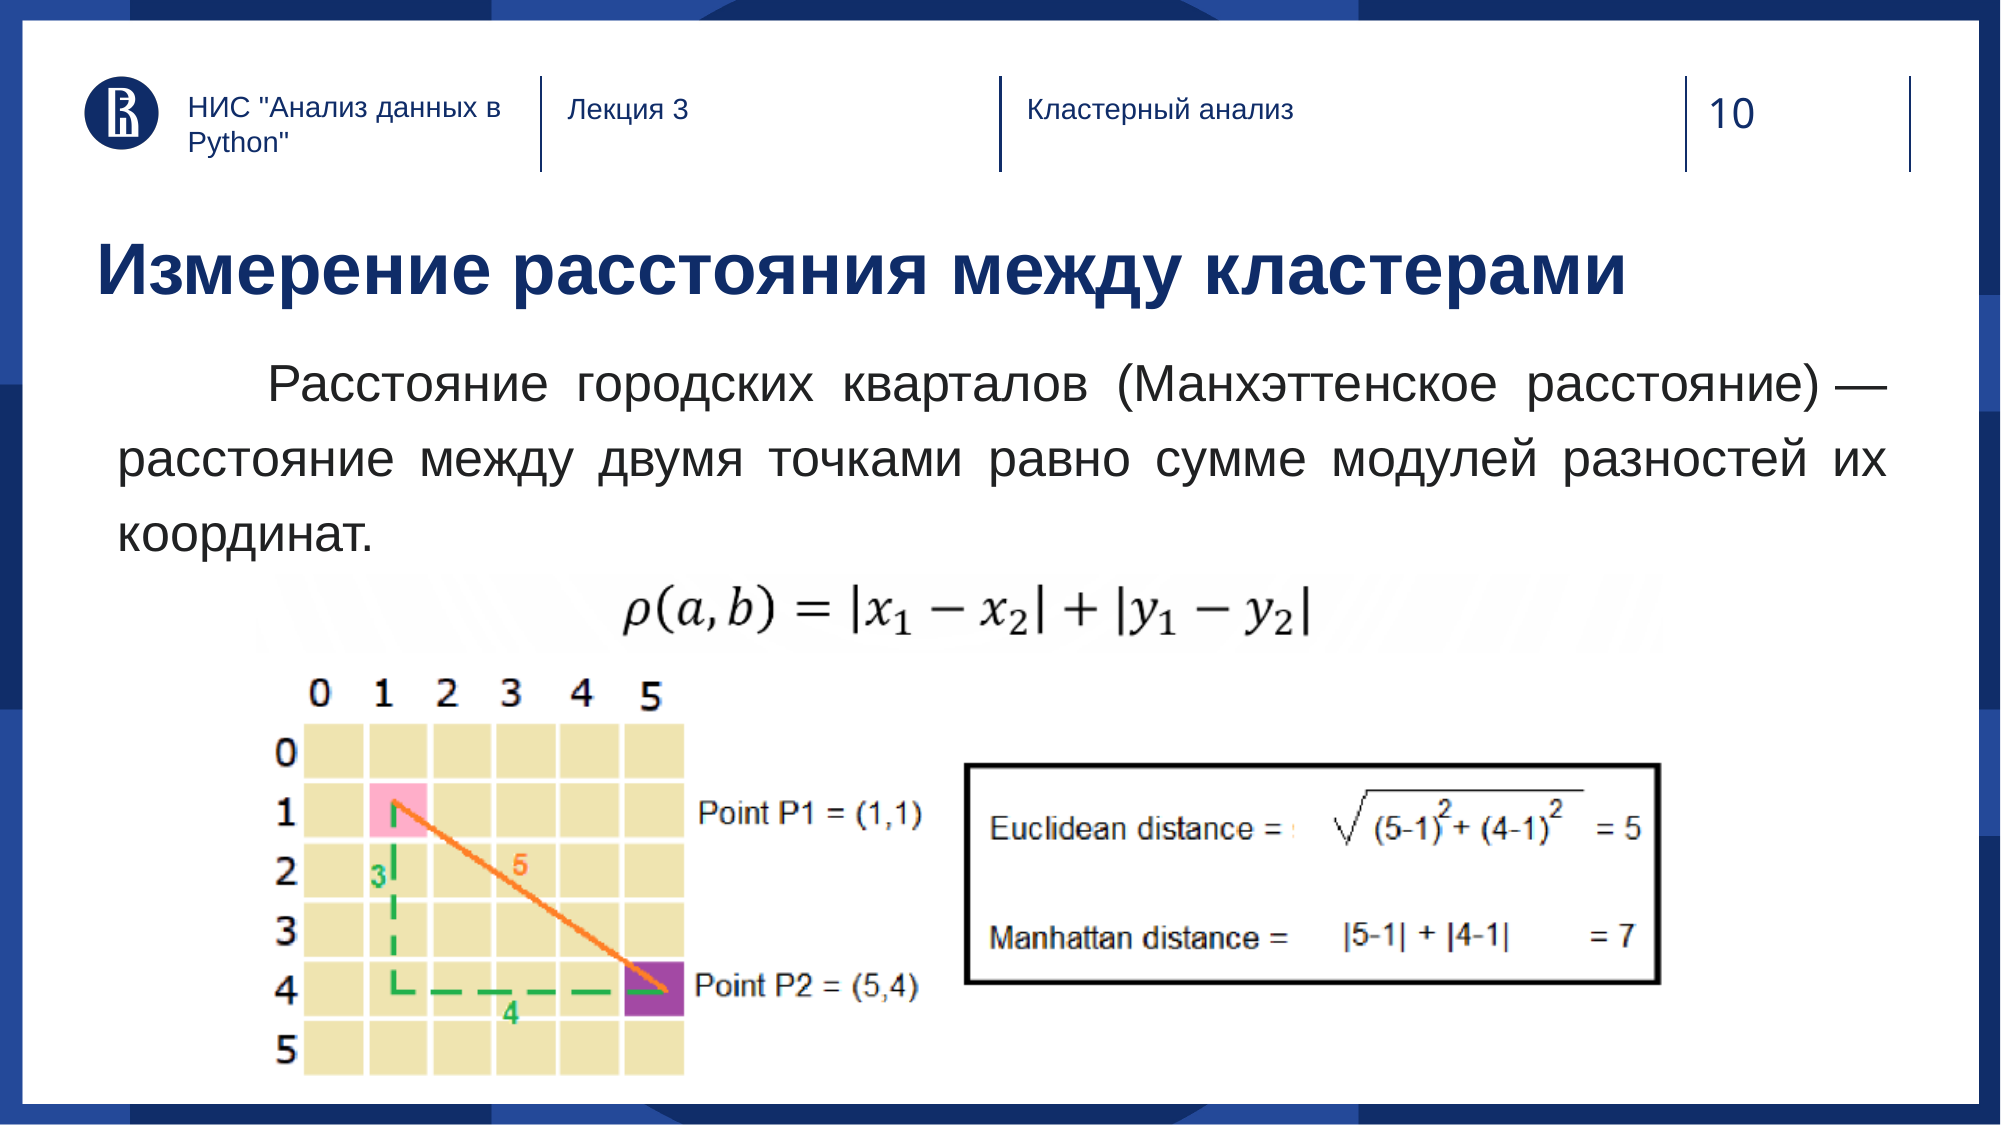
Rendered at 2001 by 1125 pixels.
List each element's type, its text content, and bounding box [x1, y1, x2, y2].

picture [0, 0, 2001, 1125]
list НИС "Анализ данных в Python" [187, 88, 520, 157]
list Кластерный анализ [1026, 90, 1367, 157]
title Измерение расстояния между кластерами [96, 221, 1911, 349]
list Лекция 3 [567, 90, 907, 157]
list Расстояние городских кварталов (Манхэттенское расстояние) —расстояние между двумя точками равно сумме модулей разностей их координат. [117, 337, 1889, 969]
